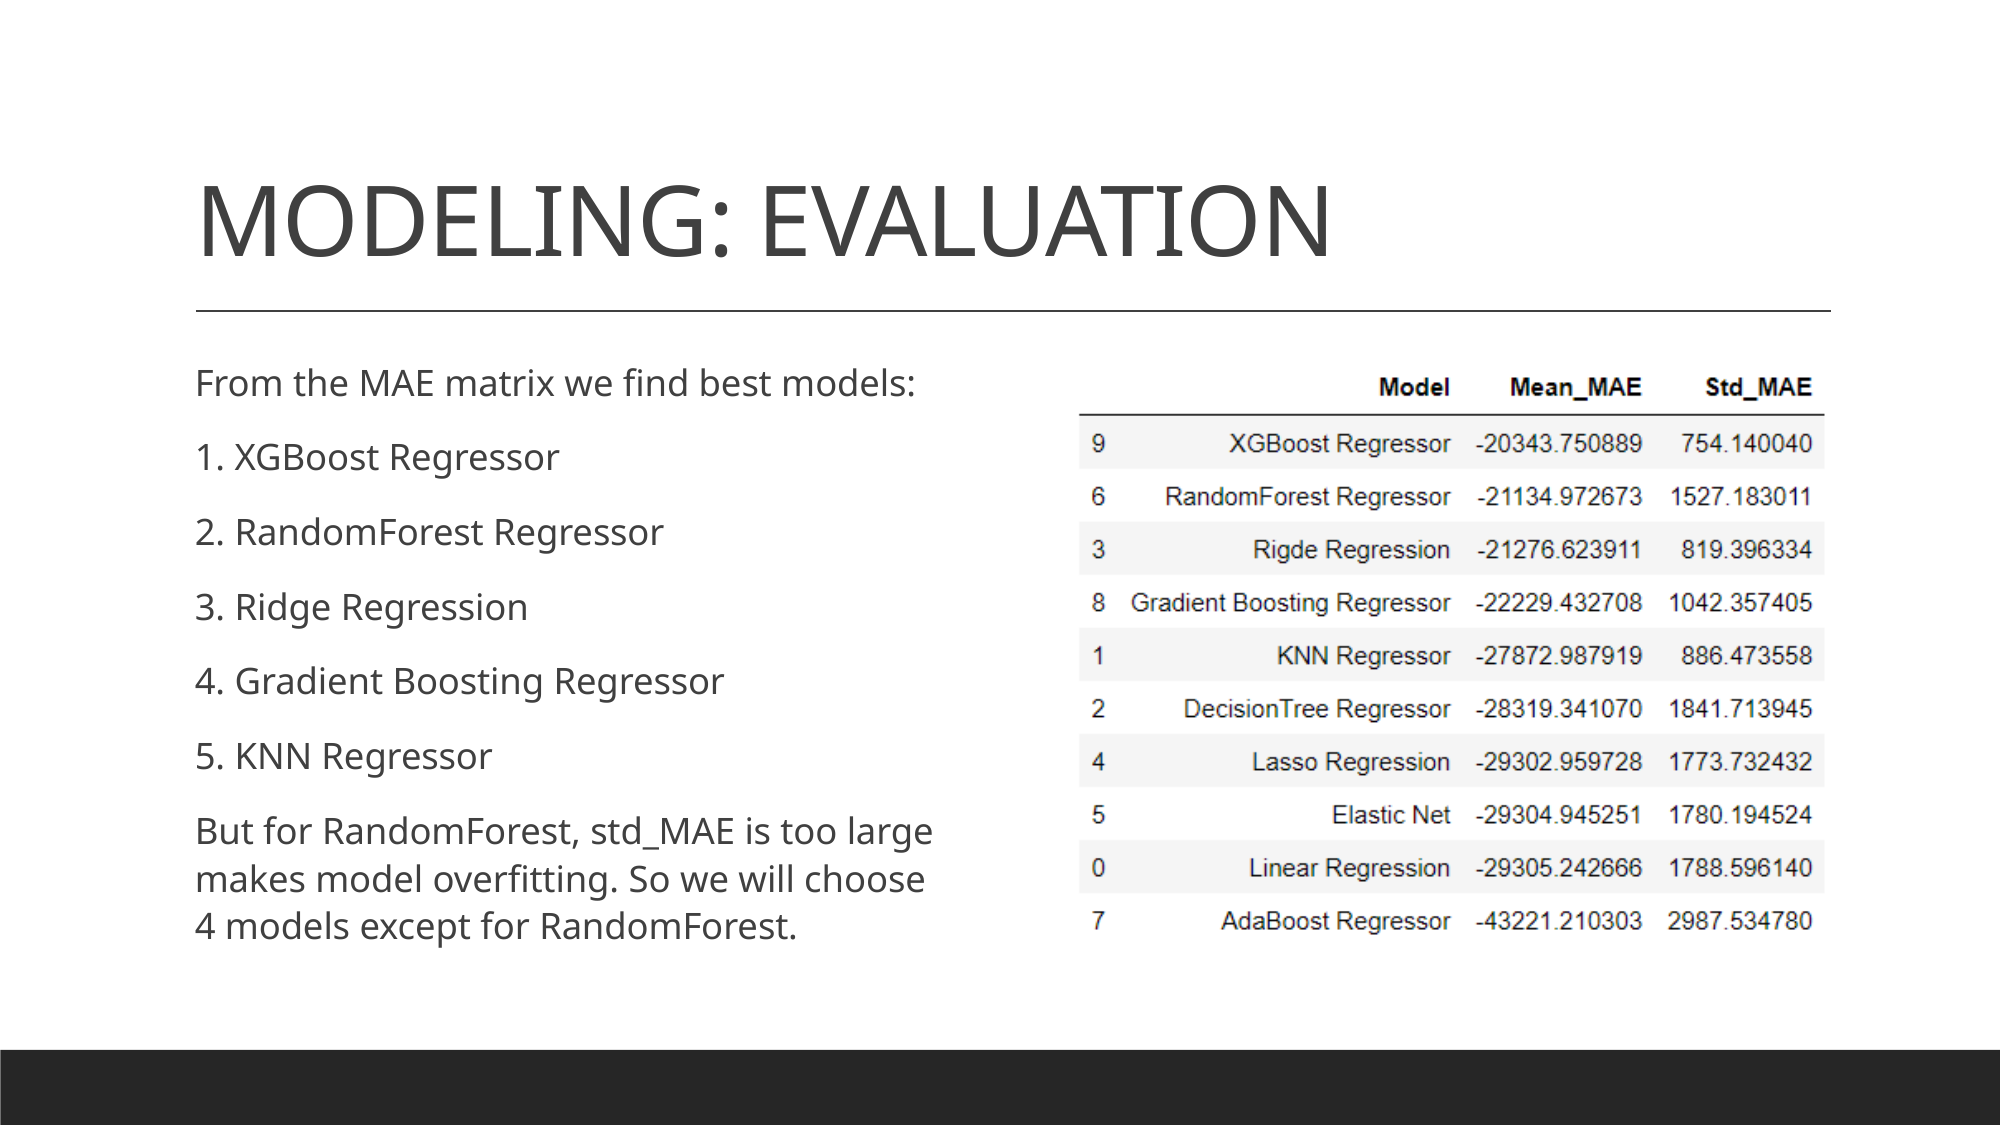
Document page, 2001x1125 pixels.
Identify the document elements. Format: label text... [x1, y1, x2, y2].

title MODELING: EVALUATION [180, 47, 1830, 285]
list From the MAE matrix we find best models: 1. XGBoost Regressor 2. RandomForest Regressor 3. Ridge Regression 4. Gradient Boosting Regressor 5. KNN Regressor But for RandomForest, std_MAE is too large makes model overfitting. So we will choose 4 models except for RandomForest. [180, 347, 942, 963]
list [1058, 353, 1849, 964]
